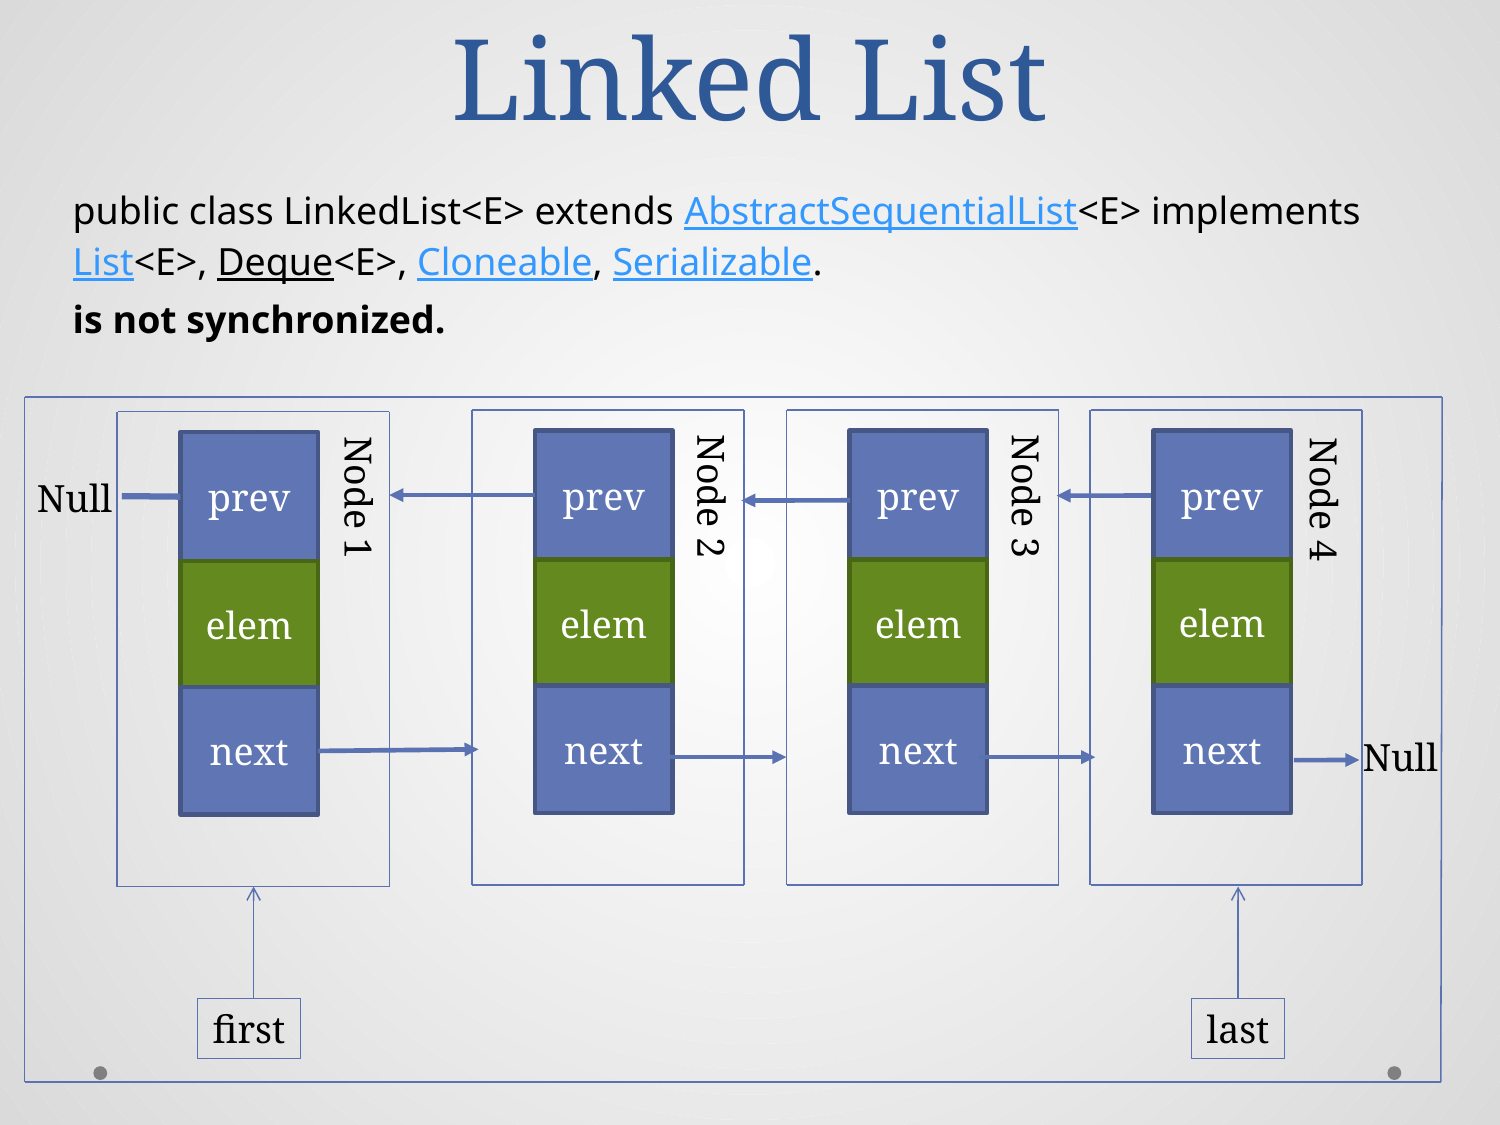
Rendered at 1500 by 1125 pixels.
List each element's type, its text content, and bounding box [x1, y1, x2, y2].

list public class LinkedList<E> extends AbstractSequentialList<E> implements List<E>, Deque<E>, Cloneable, Serializable. is not synchronized. [57, 179, 1408, 395]
title Linked List [75, 0, 1425, 151]
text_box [21, 396, 1479, 1083]
